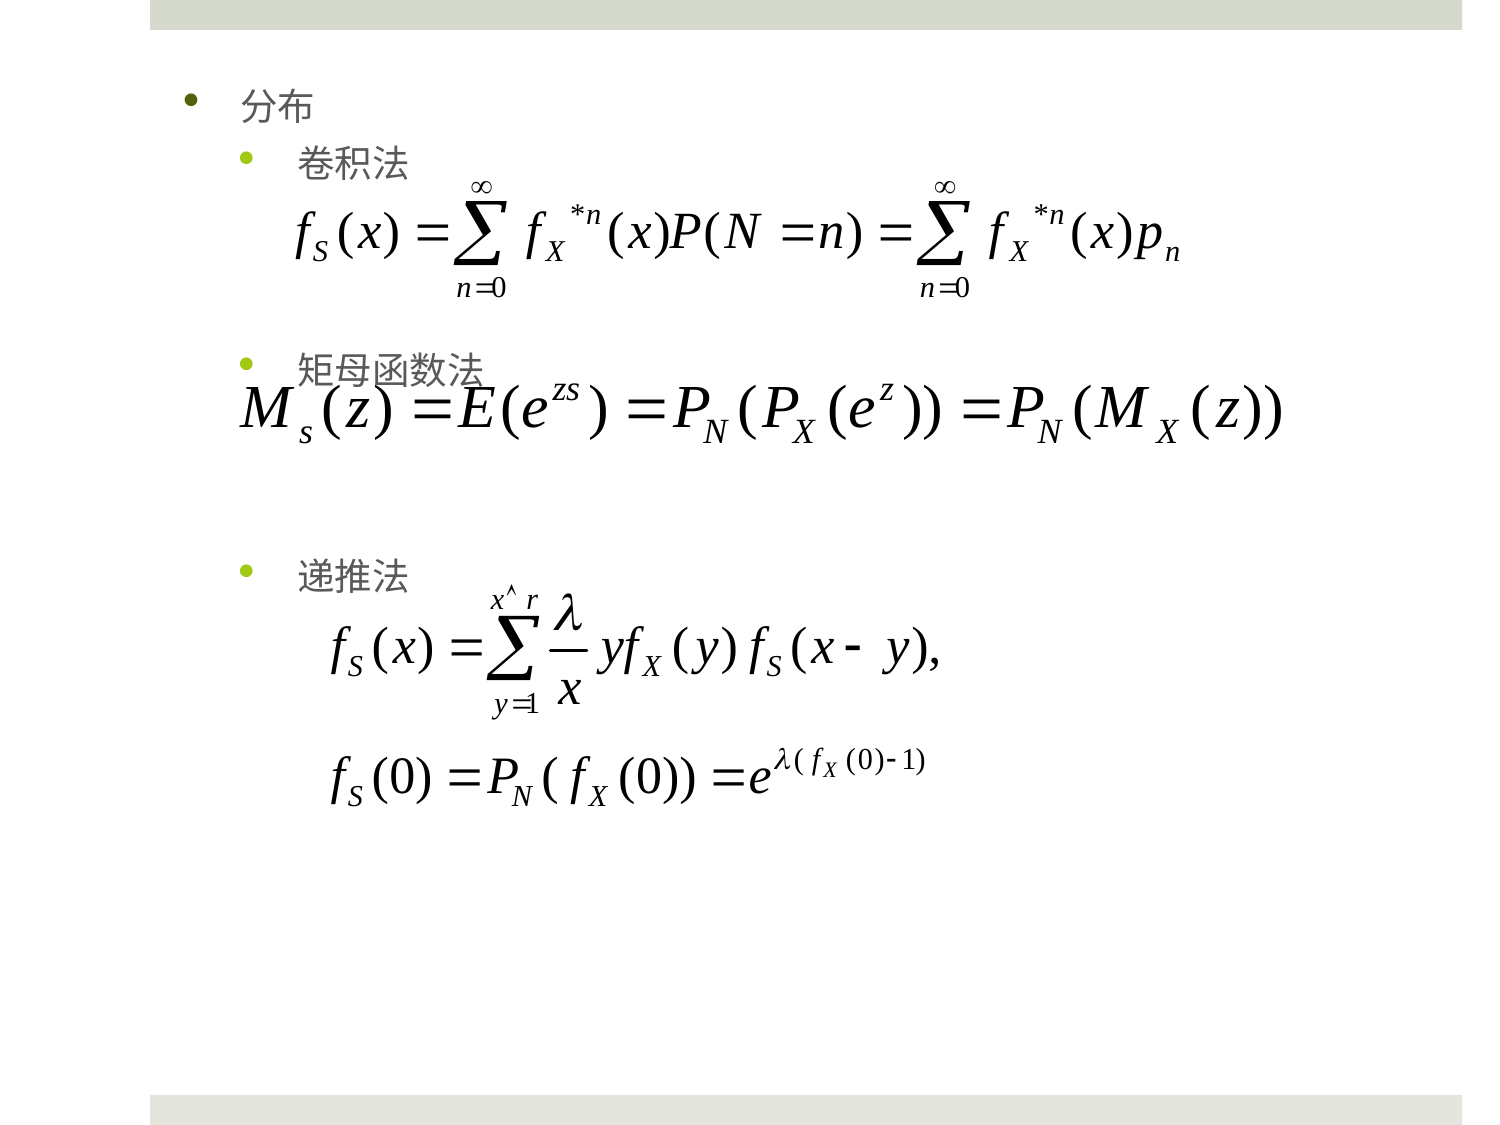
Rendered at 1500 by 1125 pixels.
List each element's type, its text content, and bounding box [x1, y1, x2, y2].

list 分布 卷积法 矩母函数法 递推法 [112, 75, 1388, 750]
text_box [312, 573, 952, 820]
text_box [229, 361, 1294, 459]
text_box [276, 160, 1191, 310]
